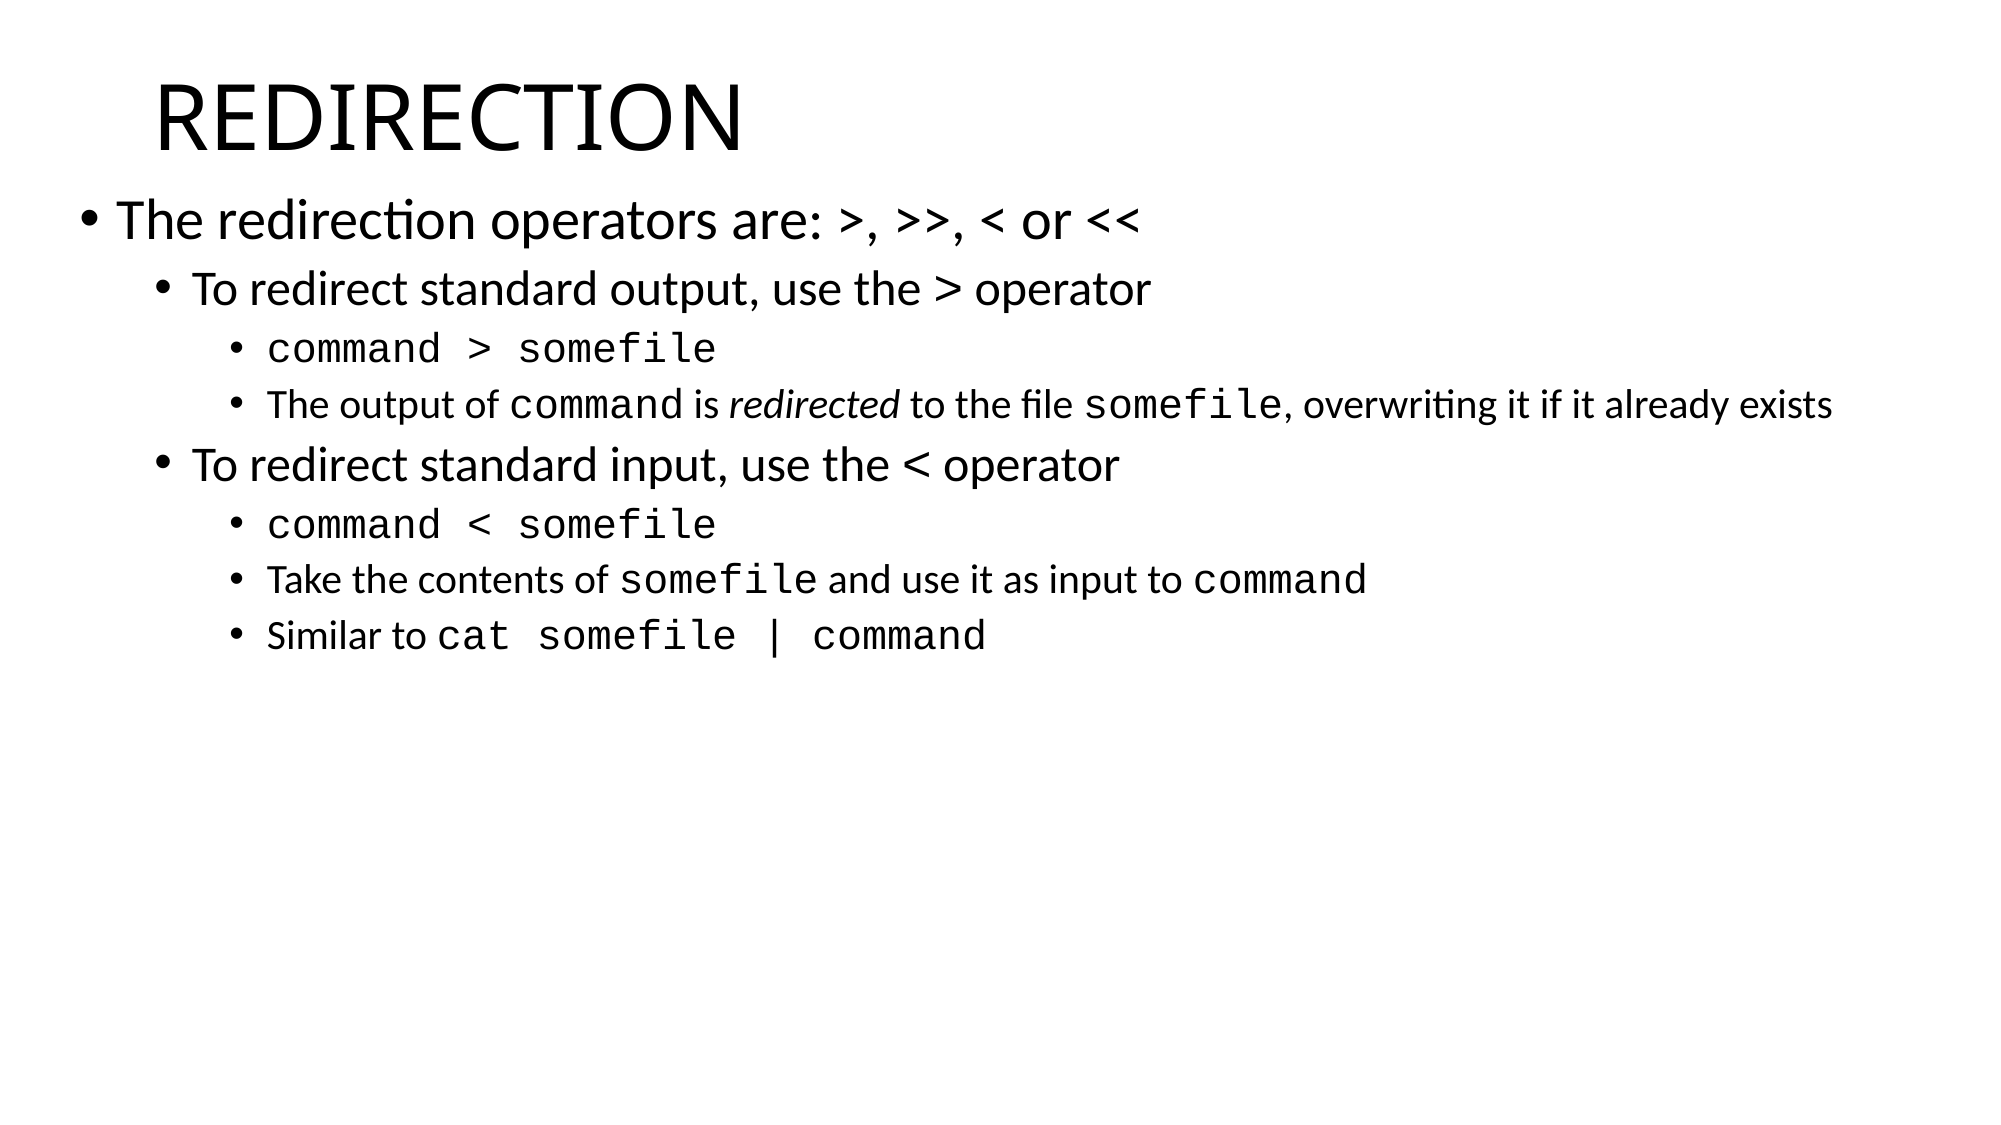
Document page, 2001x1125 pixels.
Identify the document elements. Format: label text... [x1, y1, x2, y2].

text_box The redirection operators are: >, >>, < or << To redirect standard output, use the > operator command > somefile The output of command is redirected to the file somefile, overwriting it if it already exists To redirect standard input, use the < operator command < somefile Take the contents of somefile and use it as input to command Similar to cat somefile | command [64, 181, 1936, 1125]
title REDIRECTION [137, 59, 1863, 181]
